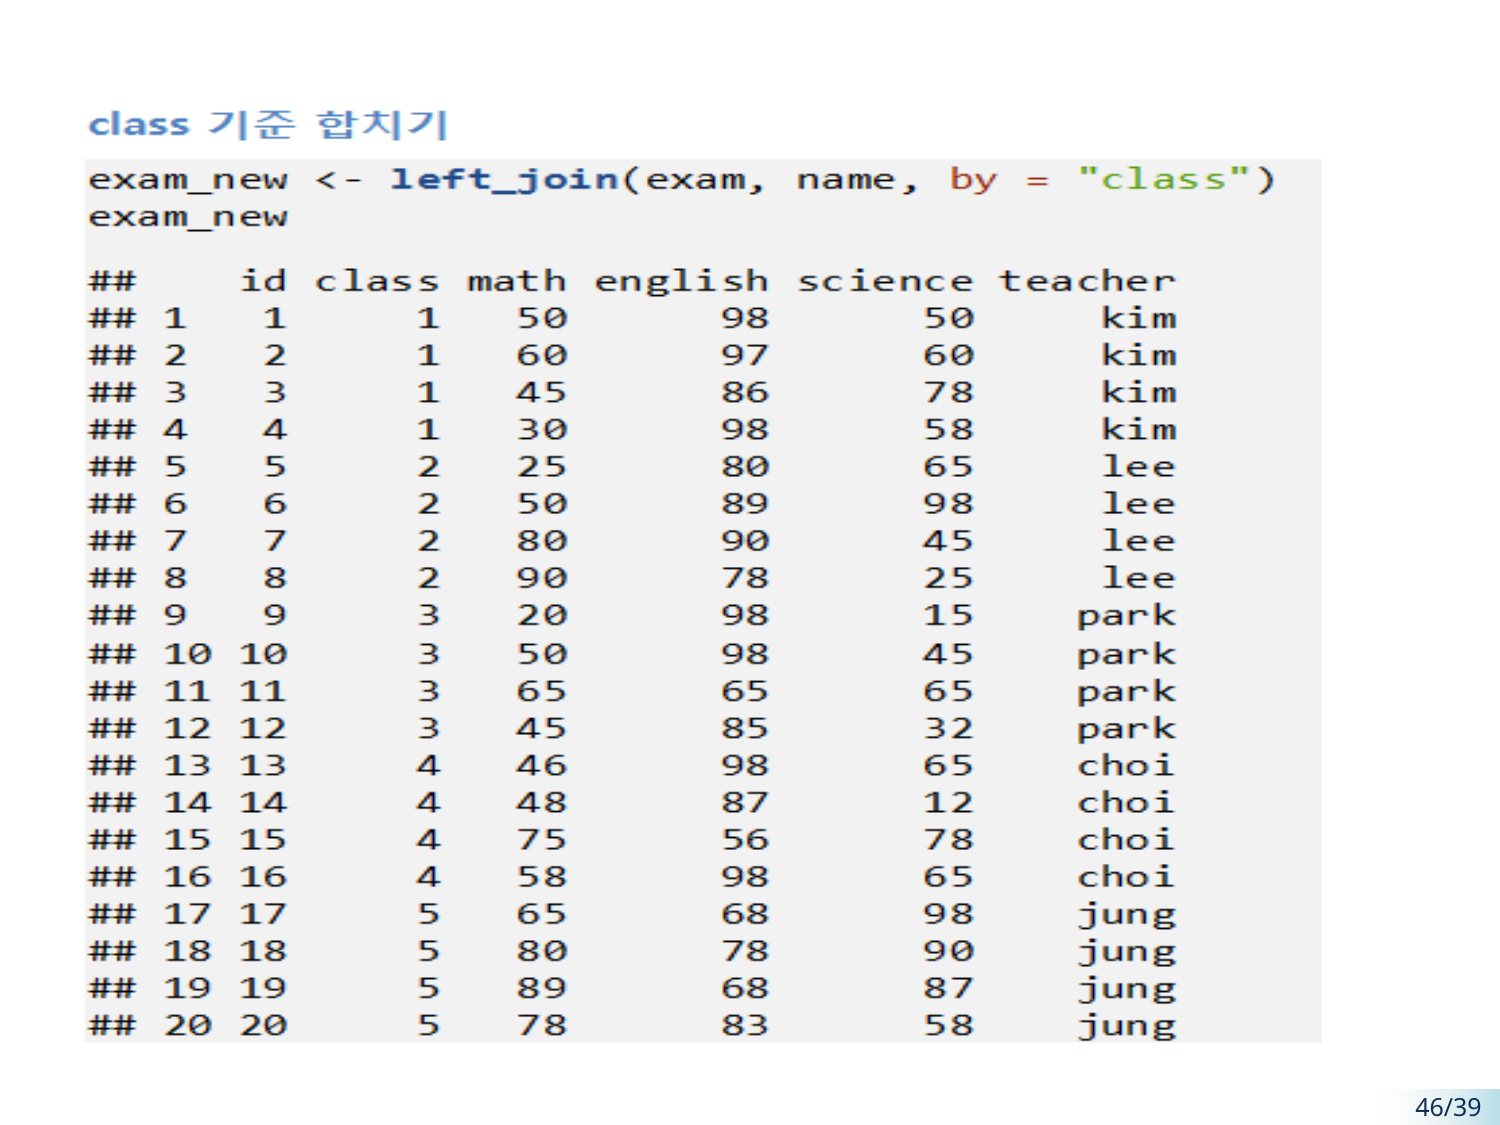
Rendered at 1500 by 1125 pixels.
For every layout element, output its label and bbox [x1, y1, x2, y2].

picture [55, 89, 1322, 1069]
